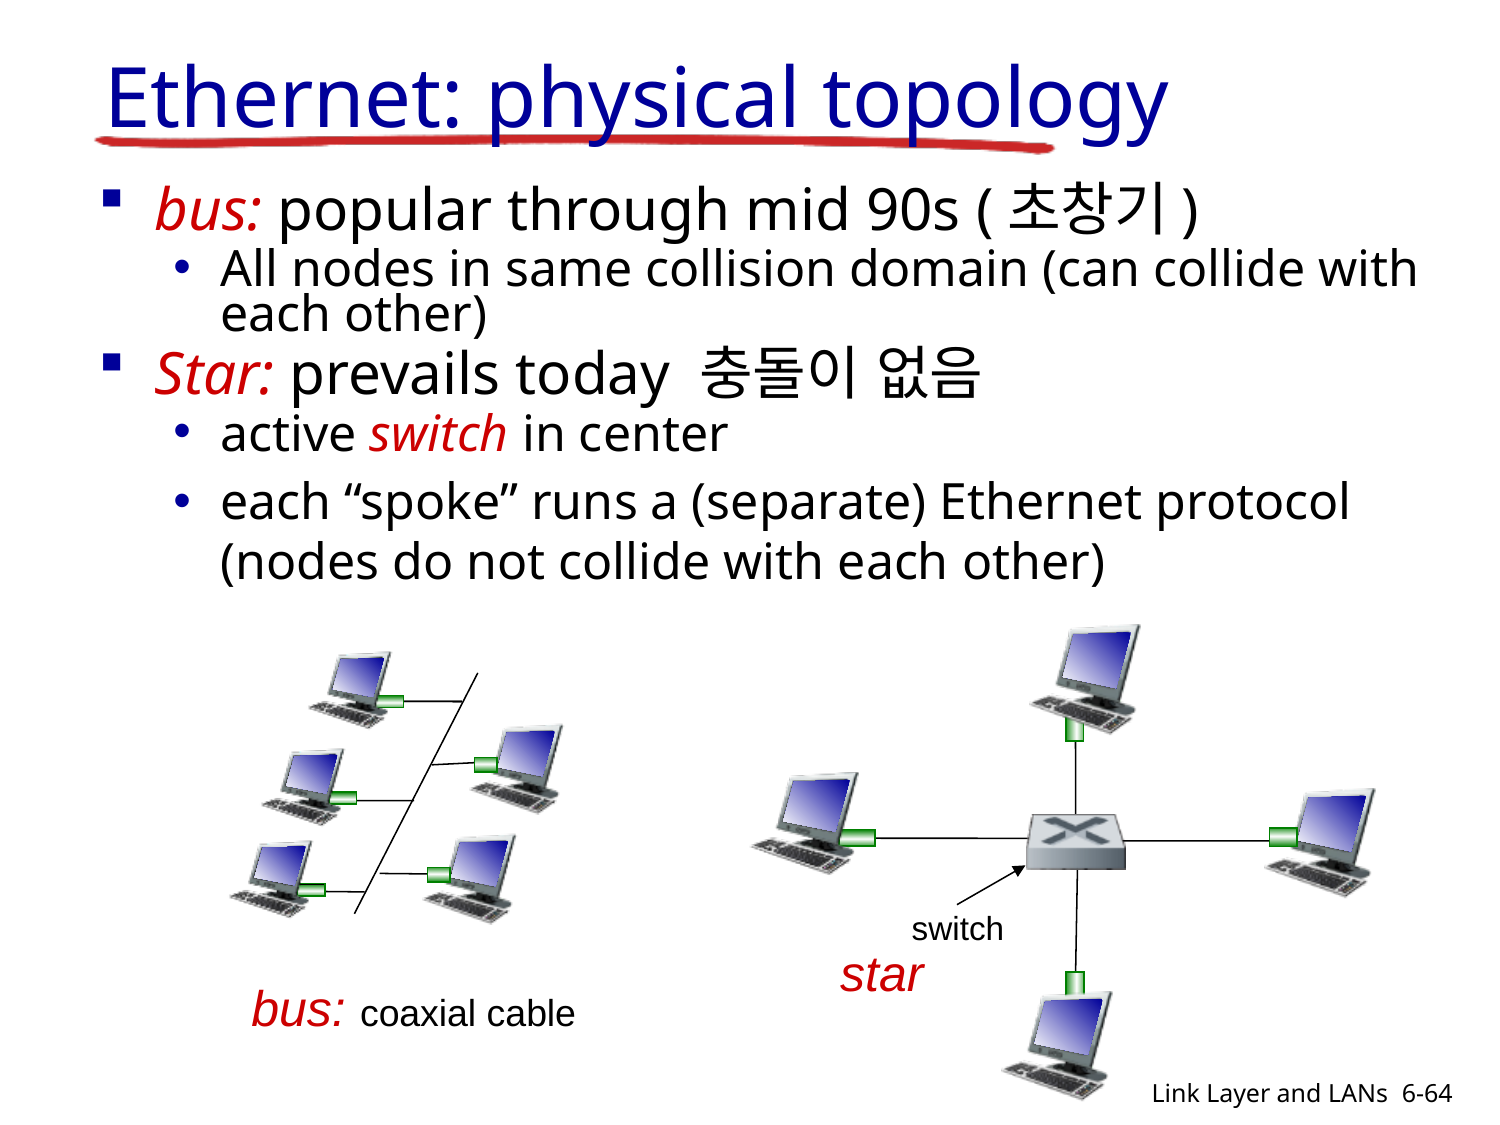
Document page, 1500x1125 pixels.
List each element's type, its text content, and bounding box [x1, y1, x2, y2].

footer Link Layer and LANs [1120, 1069, 1404, 1110]
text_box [288, 649, 404, 736]
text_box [974, 971, 1116, 1110]
picture [90, 130, 1066, 160]
text_box bus: coaxial cable [236, 969, 591, 1044]
title Ethernet: physical topology [89, 0, 1365, 181]
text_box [448, 721, 566, 821]
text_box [1237, 783, 1379, 906]
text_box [1003, 620, 1144, 743]
text_box [956, 865, 1021, 905]
list bus: popular through mid 90s (초창기) All nodes in same collision domain (can collide with each other) Star: prevails today 충돌이 없음 active switch in center each “spoke” runs a (separate) Ethernet protocol (nodes do not collide with each other) [83, 181, 1445, 583]
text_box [209, 837, 326, 924]
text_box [401, 831, 519, 931]
text_box switch [896, 899, 1020, 955]
text_box star [825, 933, 939, 1009]
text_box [724, 768, 876, 883]
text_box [241, 746, 357, 832]
slide_number 6-64 [1387, 1069, 1478, 1115]
picture [1025, 813, 1126, 871]
